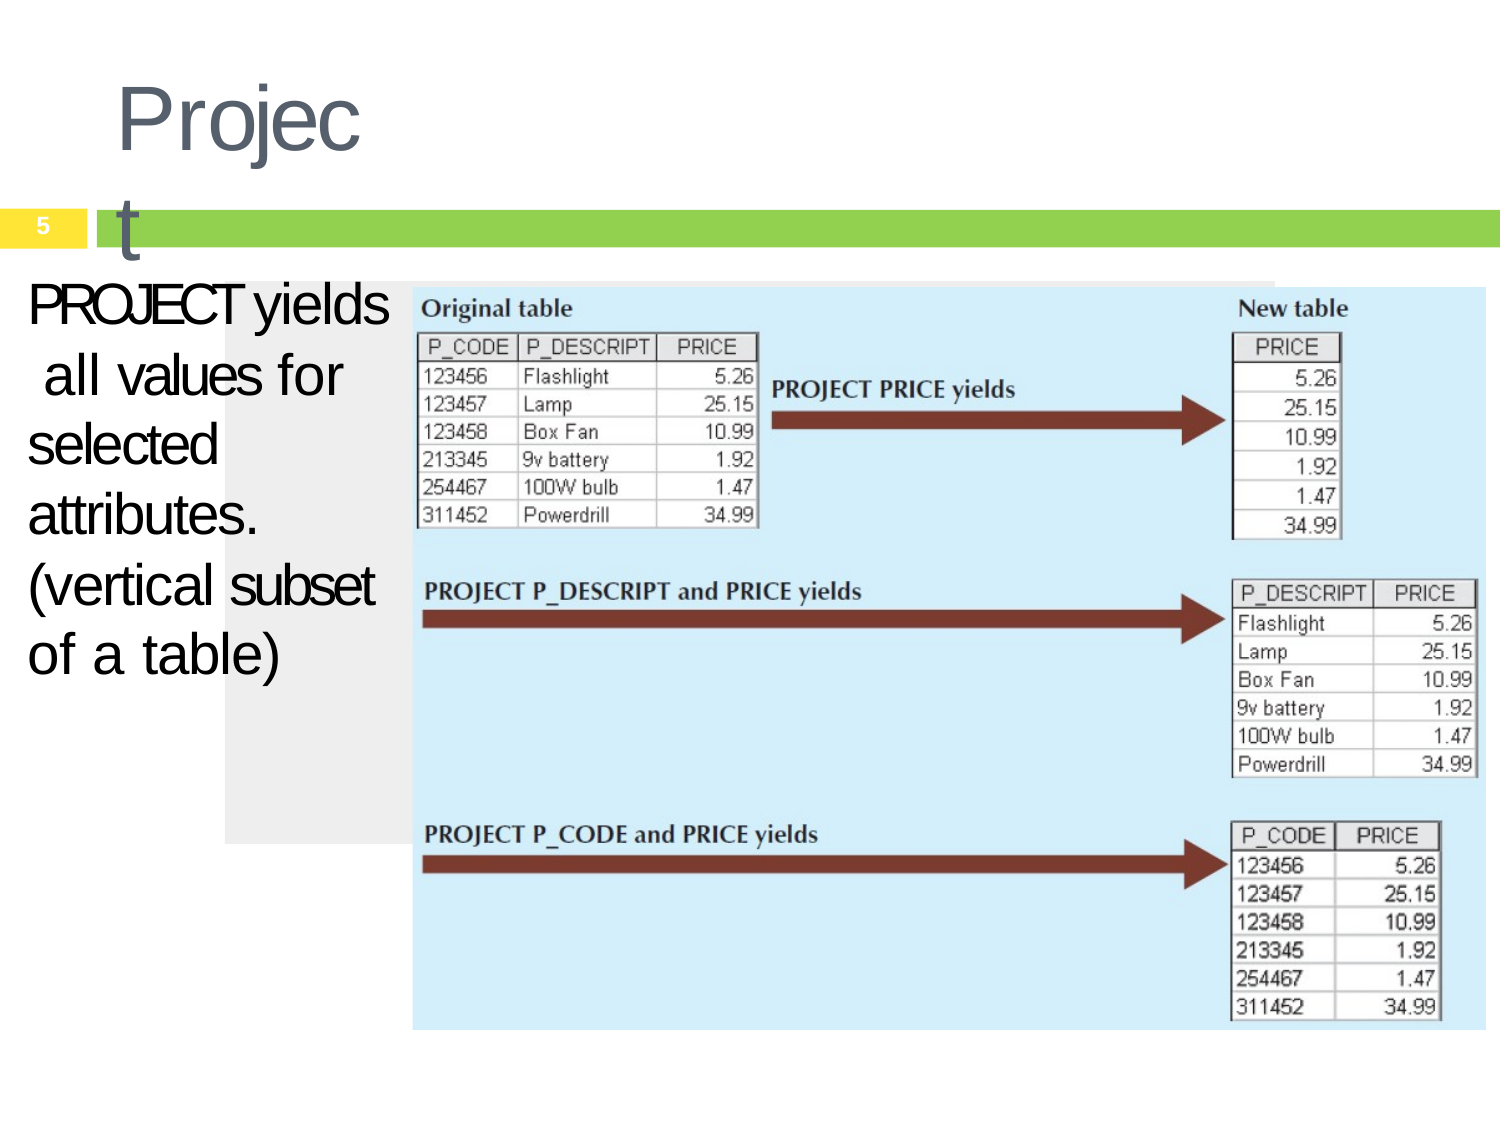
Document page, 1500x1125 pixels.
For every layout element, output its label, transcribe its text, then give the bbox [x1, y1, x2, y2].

text_box [0, 208, 88, 249]
text_box PROJECT yields all values for selected attributes. (vertical subset of a table) [25, 264, 393, 687]
text_box [96, 209, 113, 248]
picture [224, 281, 1275, 844]
text_box [365, 209, 1500, 248]
title Project [113, 56, 365, 264]
text_box [412, 287, 1486, 1030]
text_box 5 [34, 207, 53, 240]
